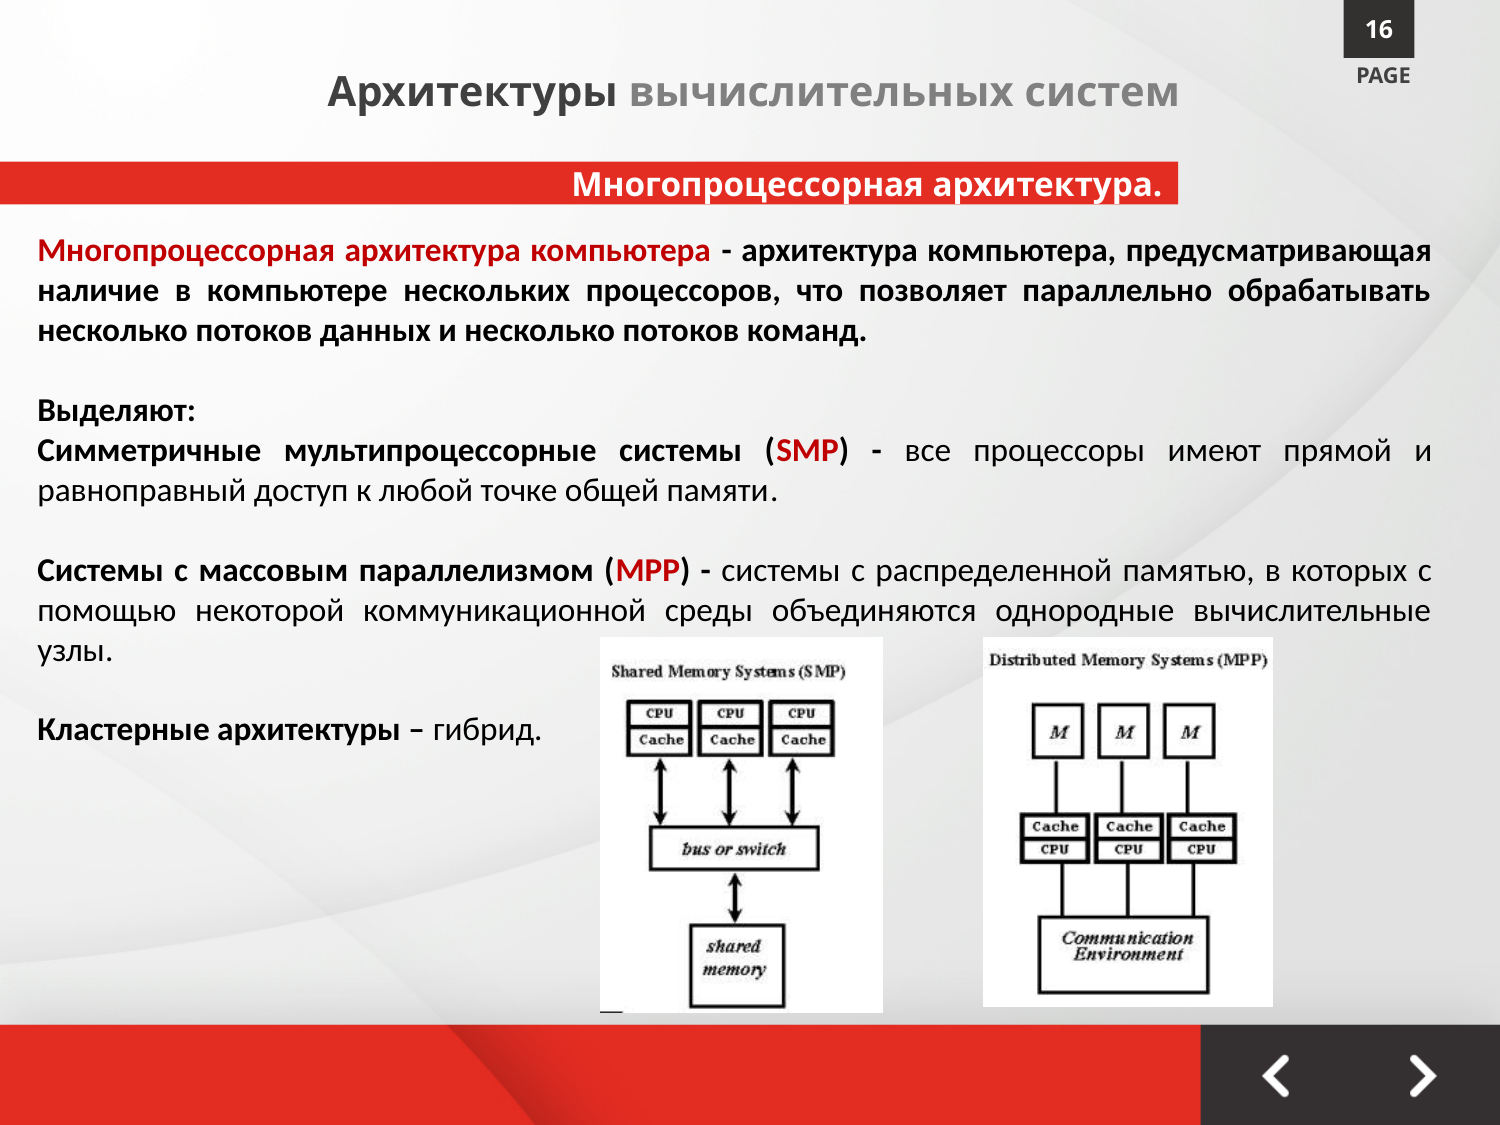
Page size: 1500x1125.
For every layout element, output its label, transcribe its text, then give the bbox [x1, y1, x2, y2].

picture [0, 0, 1500, 1125]
text_box PAGE [1341, 54, 1426, 96]
text_box Архитектуры вычислительных систем [22, 57, 1196, 123]
subtitle Многопроцессорная архитектура. [0, 161, 1179, 205]
text_box 16 [1342, 0, 1417, 60]
text_box Многопроцессорная архитектура компьютера - архитектура компьютера, предусматривающая наличие в компьютере нескольких процессоров, что позволяет параллельно обрабатывать несколько потоков данных и несколько потоков команд. Выделяют: Симметричные мультипроцессорные системы (SMP) - все процессоры имеют прямой и равноправный доступ к любой точке общей памяти. Системы с массовым параллелизмом (МРР) - системы с распределенной памятью, в которых с помощью некоторой коммуникационной среды объединяются однородные вычислительные узлы. Кластерные архитектуры – гибрид. [22, 221, 1448, 755]
